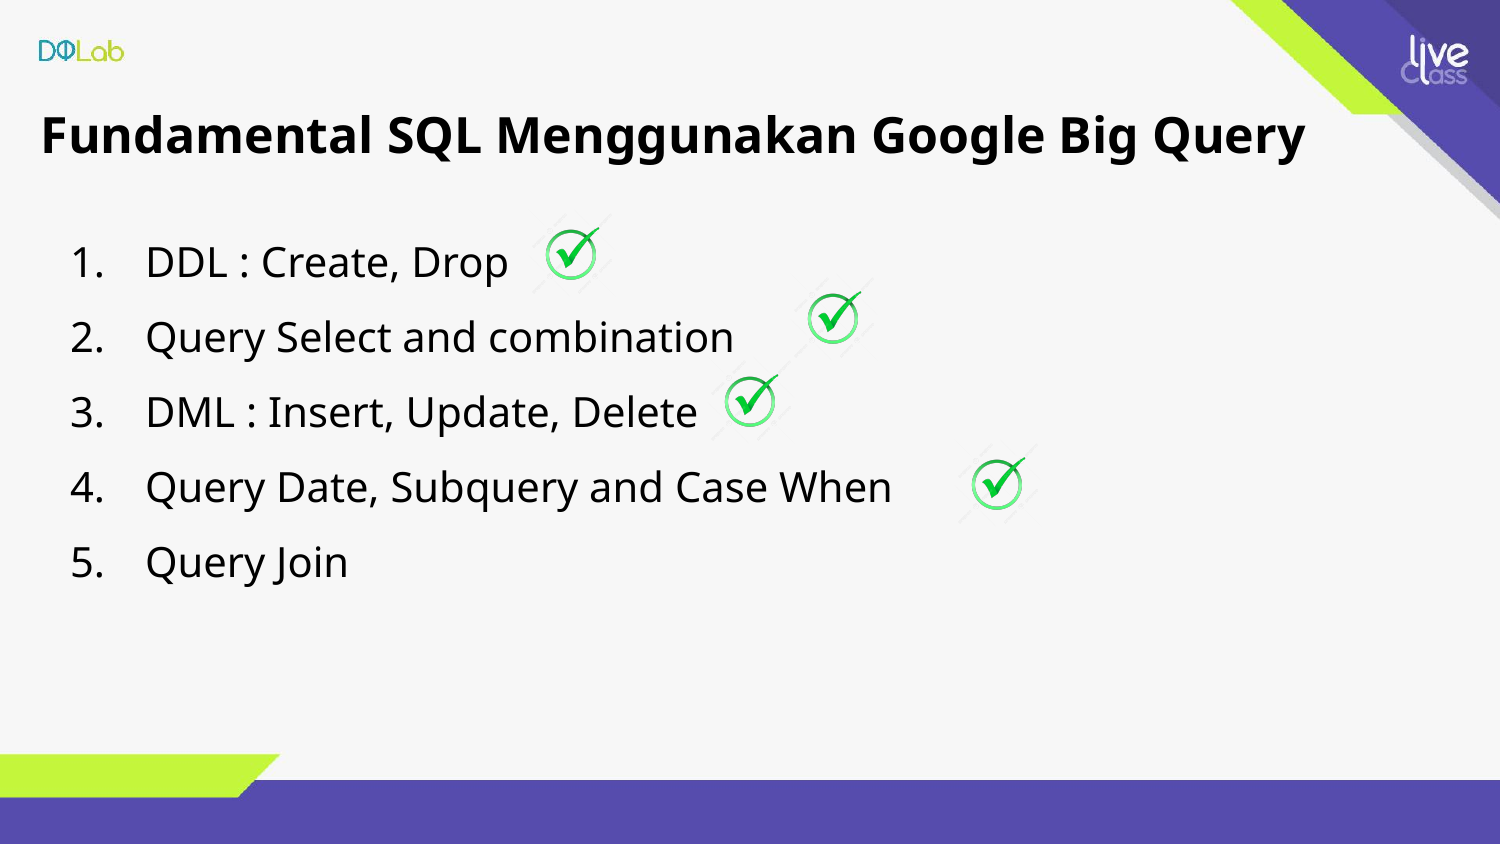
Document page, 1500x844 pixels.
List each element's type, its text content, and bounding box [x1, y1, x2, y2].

picture [0, 0, 1500, 844]
title Fundamental SQL Menggunakan Google Big Query [25, 88, 1369, 249]
text_box DDL : Create, Drop Query Select and combination DML : Insert, Update, Delete Query Date, Subquery and Case When Query Join [55, 203, 1202, 744]
